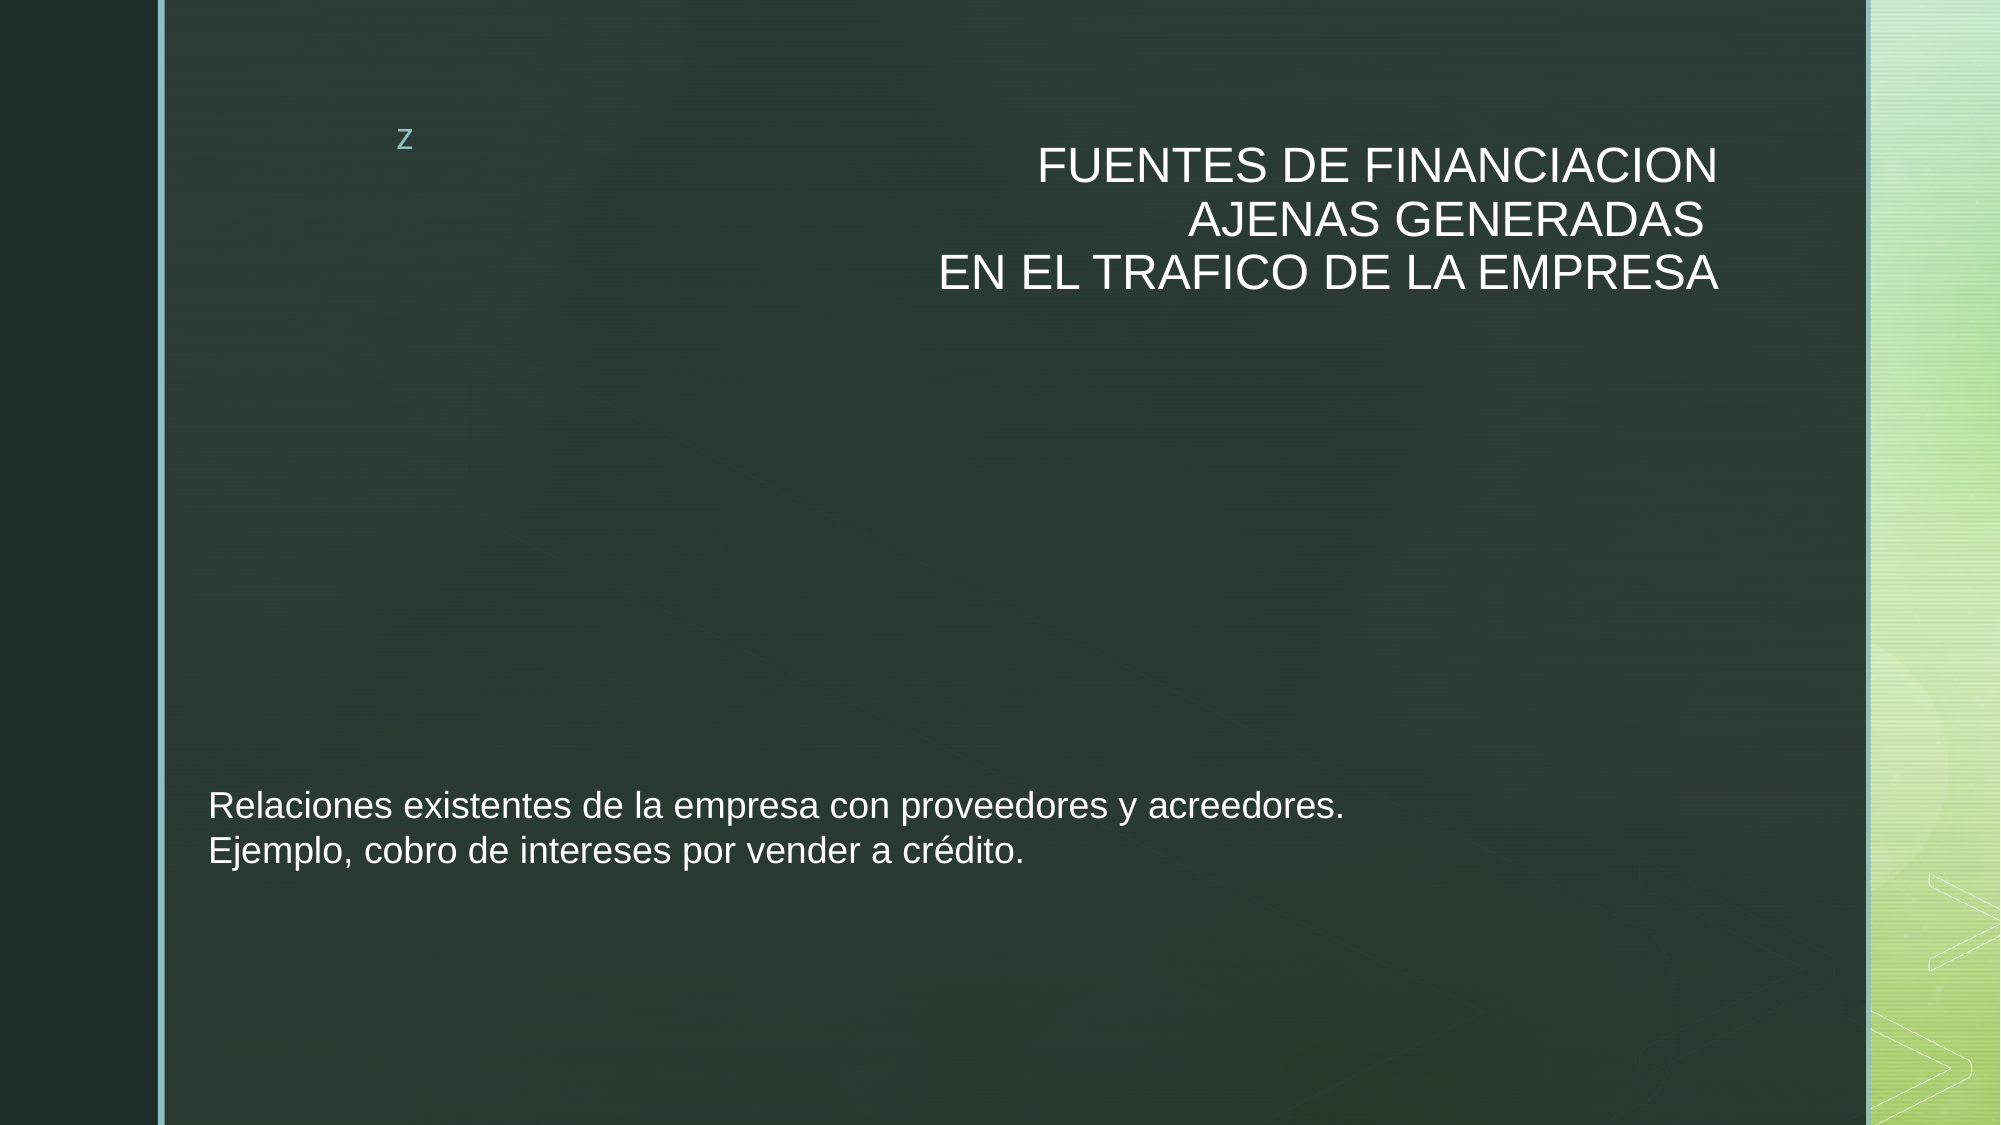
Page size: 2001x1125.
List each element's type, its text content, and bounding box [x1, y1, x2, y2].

title FUENTES DE FINANCIACION AJENAS GENERADAS EN EL TRAFICO DE LA EMPRESA [428, 132, 1734, 310]
text_box Relaciones existentes de la empresa con proveedores y acreedores. Ejemplo, cobro de intereses por vender a crédito. [193, 773, 1361, 1059]
picture [1871, 0, 2001, 1125]
